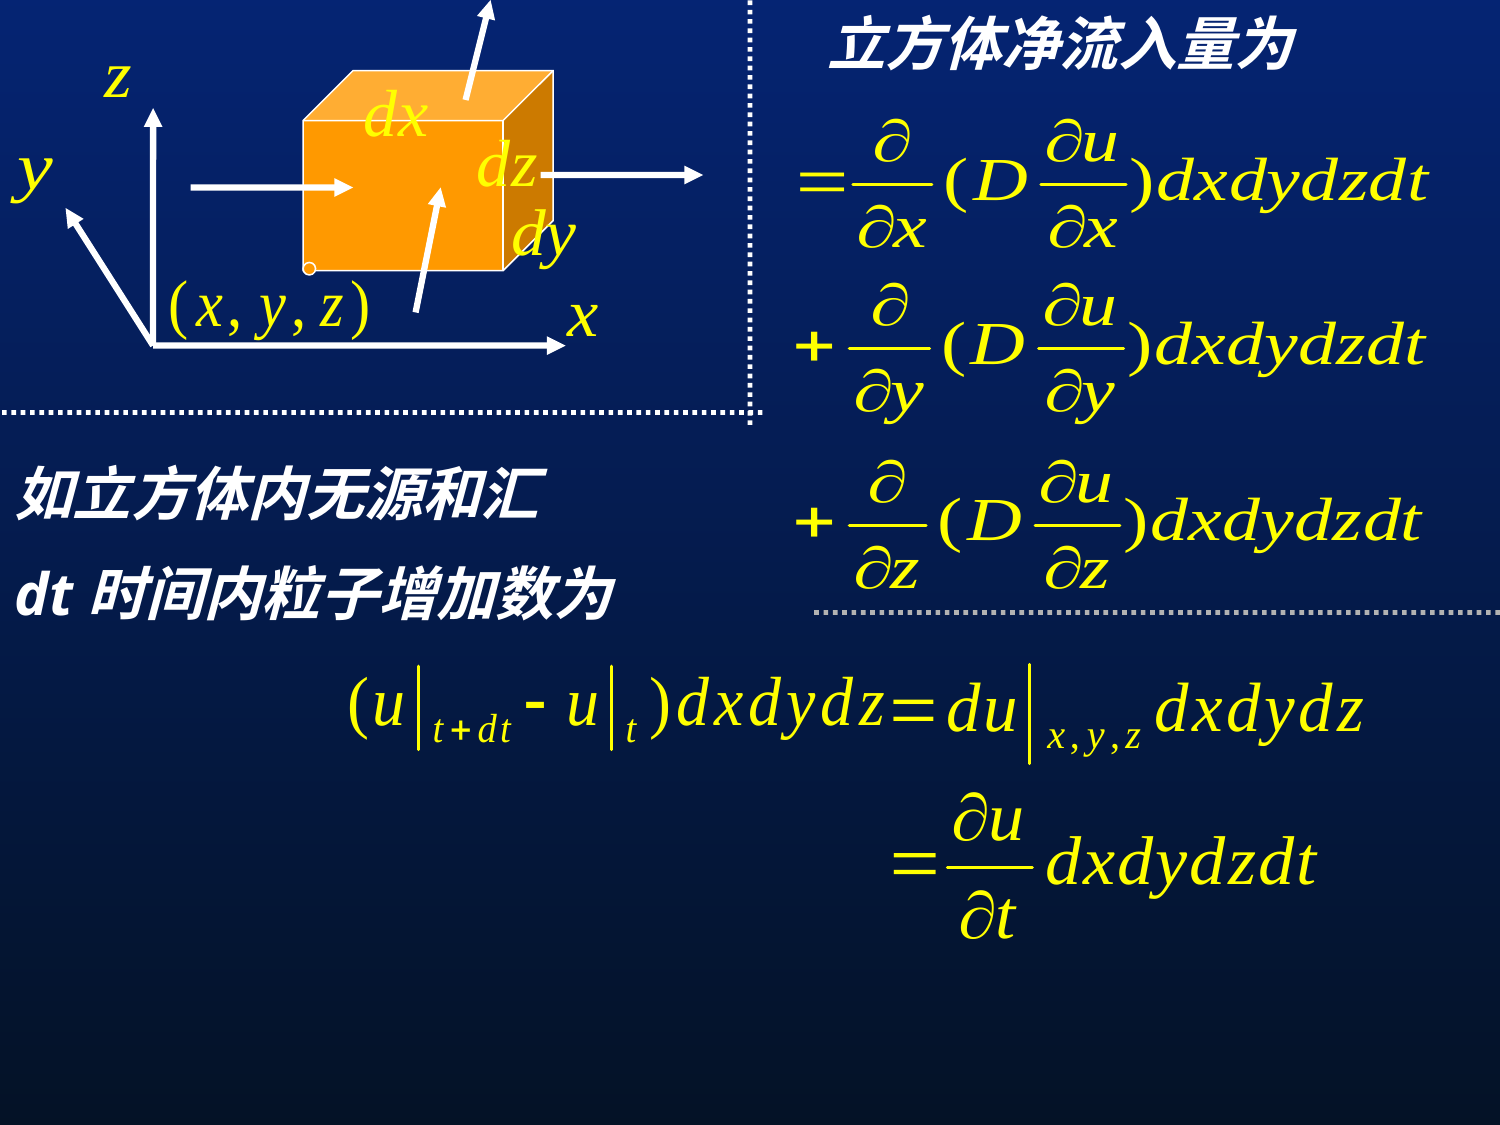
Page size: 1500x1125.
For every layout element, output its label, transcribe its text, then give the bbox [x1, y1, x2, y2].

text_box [780, 99, 1442, 600]
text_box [337, 649, 874, 763]
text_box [874, 649, 1379, 775]
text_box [874, 774, 1328, 950]
text_box 如立方体内无源和汇 [0, 450, 775, 535]
text_box 立方体净流入量为 [812, 0, 1400, 85]
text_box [0, 0, 704, 350]
text_box dt时间内粒子增加数为 [0, 550, 775, 635]
